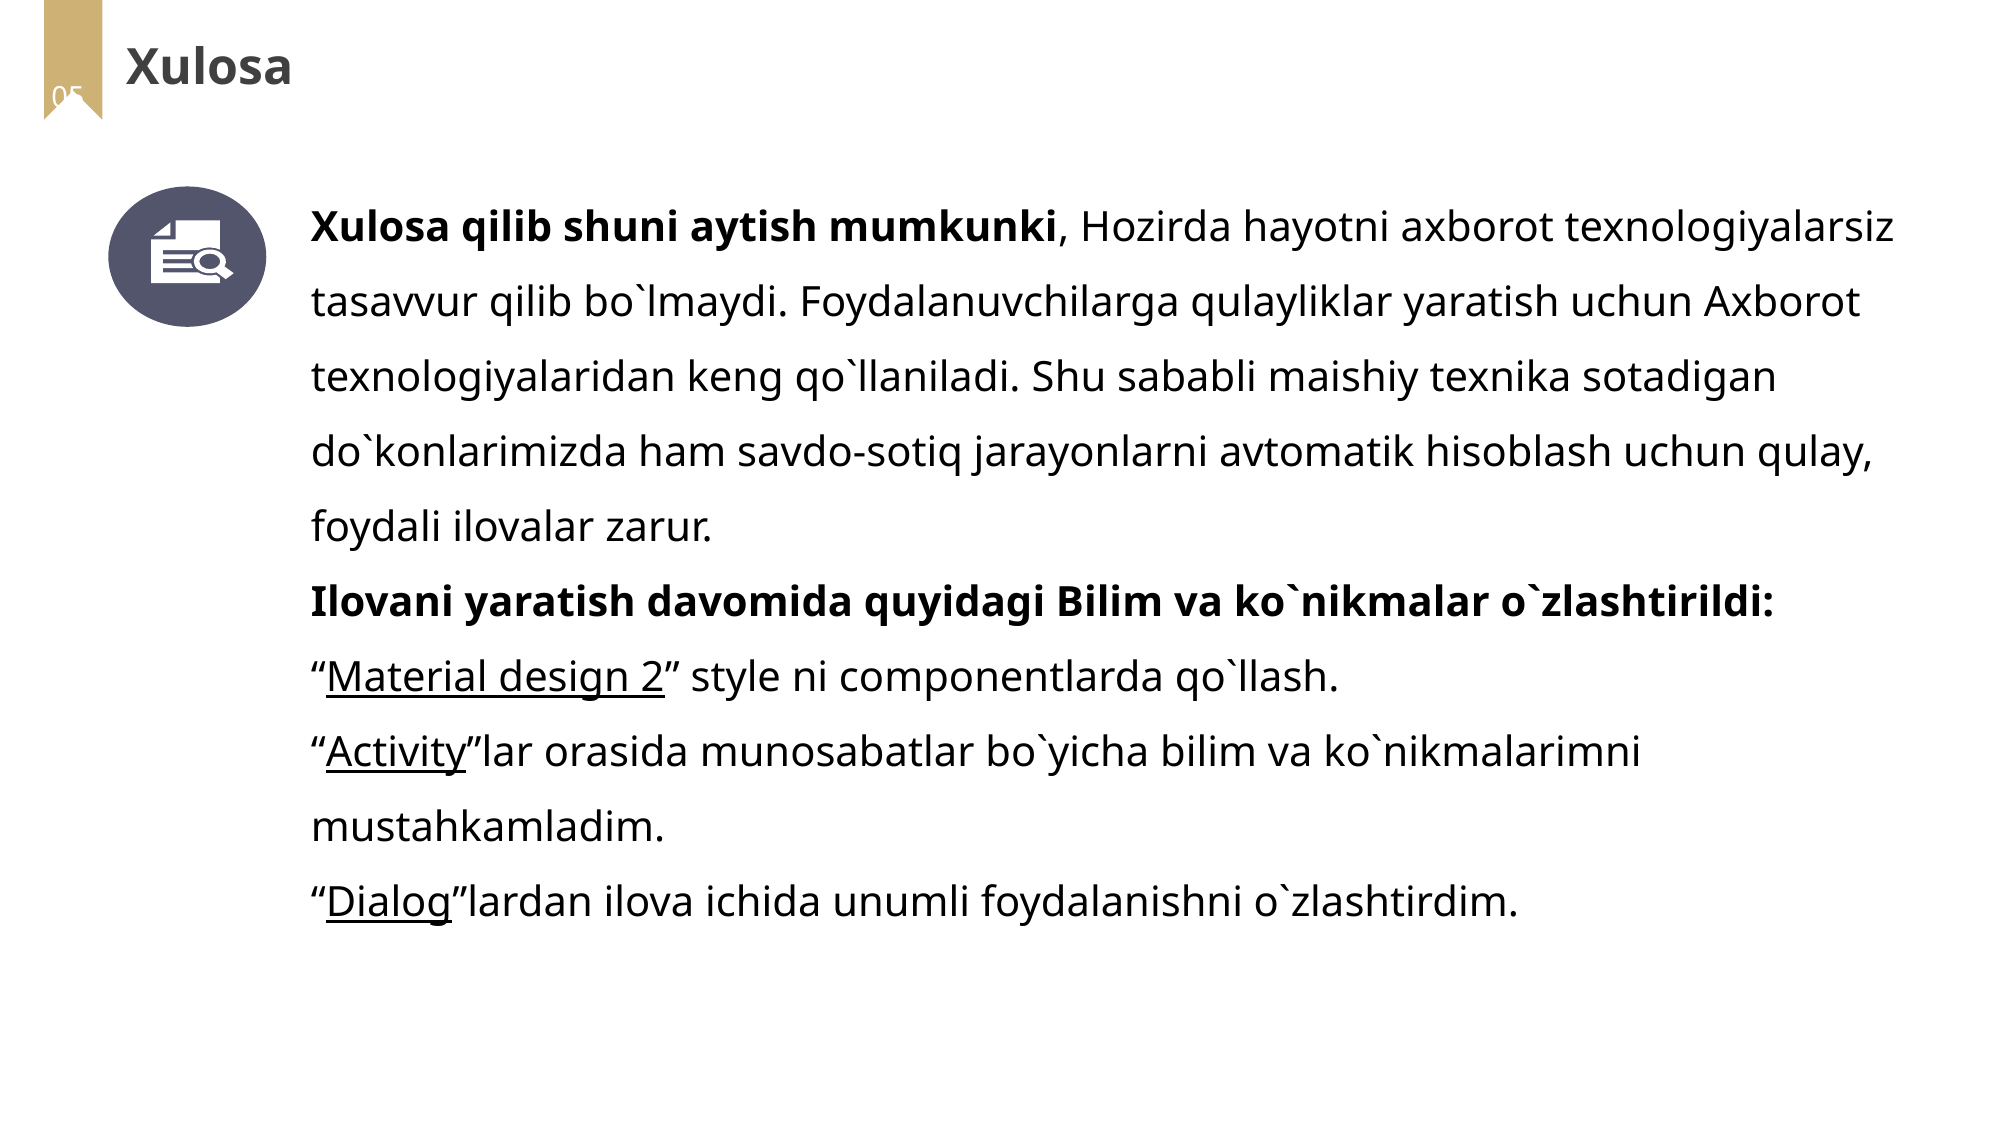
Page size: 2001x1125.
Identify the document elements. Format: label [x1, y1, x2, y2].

text_box [108, 167, 1926, 965]
text_box [14, 0, 311, 122]
